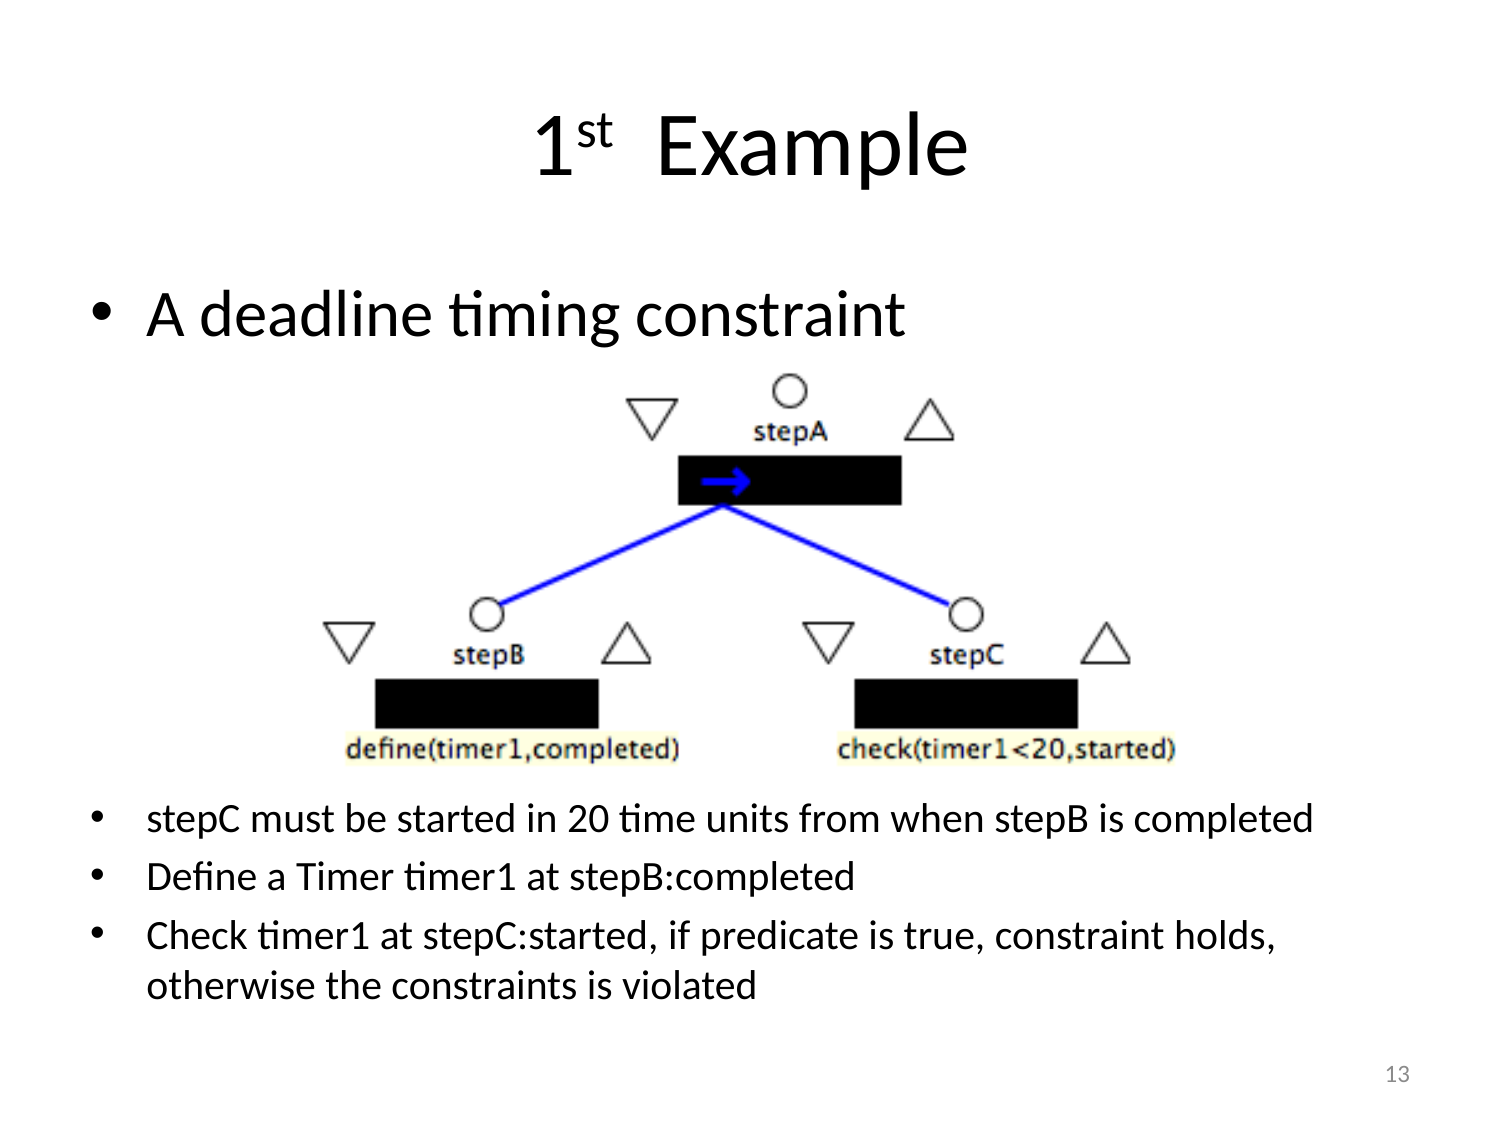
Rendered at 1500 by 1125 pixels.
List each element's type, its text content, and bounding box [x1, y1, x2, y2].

picture [294, 357, 1193, 785]
list A deadline timing constraint stepC must be started in 20 time units from when stepB is completed Define a Timer timer1 at stepB:completed Check timer1 at stepC:started, if predicate is true, constraint holds, otherwise the constraints is violated [75, 262, 1425, 1043]
slide_number 13 [1074, 1042, 1425, 1103]
title 1st Example [75, 45, 1425, 233]
